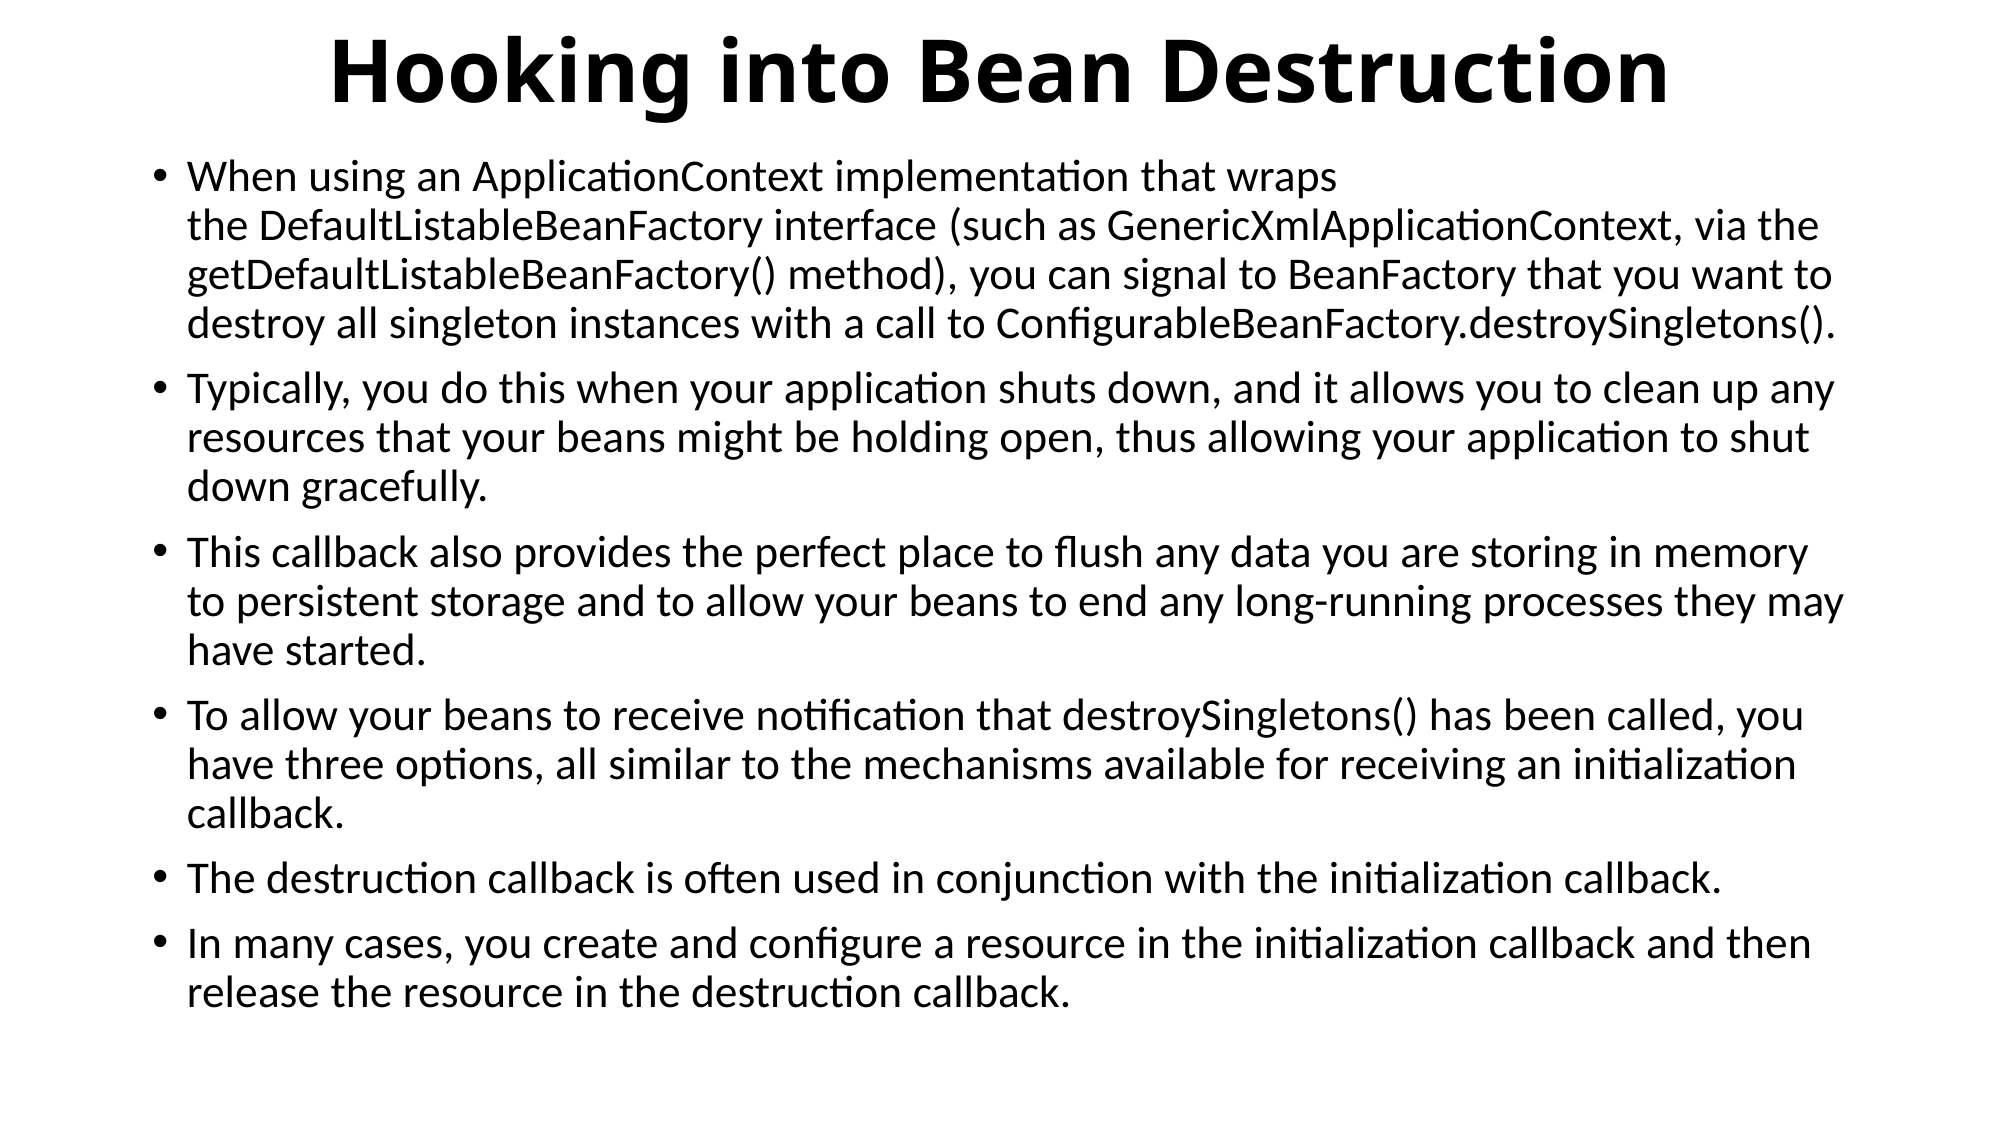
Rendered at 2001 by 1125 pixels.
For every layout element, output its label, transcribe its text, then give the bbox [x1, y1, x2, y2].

title Hooking into Bean Destruction [137, 19, 1863, 129]
list When using an ApplicationContext implementation that wraps the DefaultListableBeanFactory interface (such as GenericXmlApplicationContext, via the getDefaultListableBeanFactory() method), you can signal to BeanFactory that you want to destroy all singleton instances with a call to ConfigurableBeanFactory.destroySingletons(). Typically, you do this when your application shuts down, and it allows you to clean up any resources that your beans might be holding open, thus allowing your application to shut down gracefully. This callback also provides the perfect place to flush any data you are storing in memory to persistent storage and to allow your beans to end any long-running processes they may have started. To allow your beans to receive notification that destroySingletons() has been called, you have three options, all similar to the mechanisms available for receiving an initialization callback. The destruction callback is often used in conjunction with the initialization callback. In many cases, you create and configure a resource in the initialization callback and then release the resource in the destruction callback. [137, 145, 1863, 1032]
